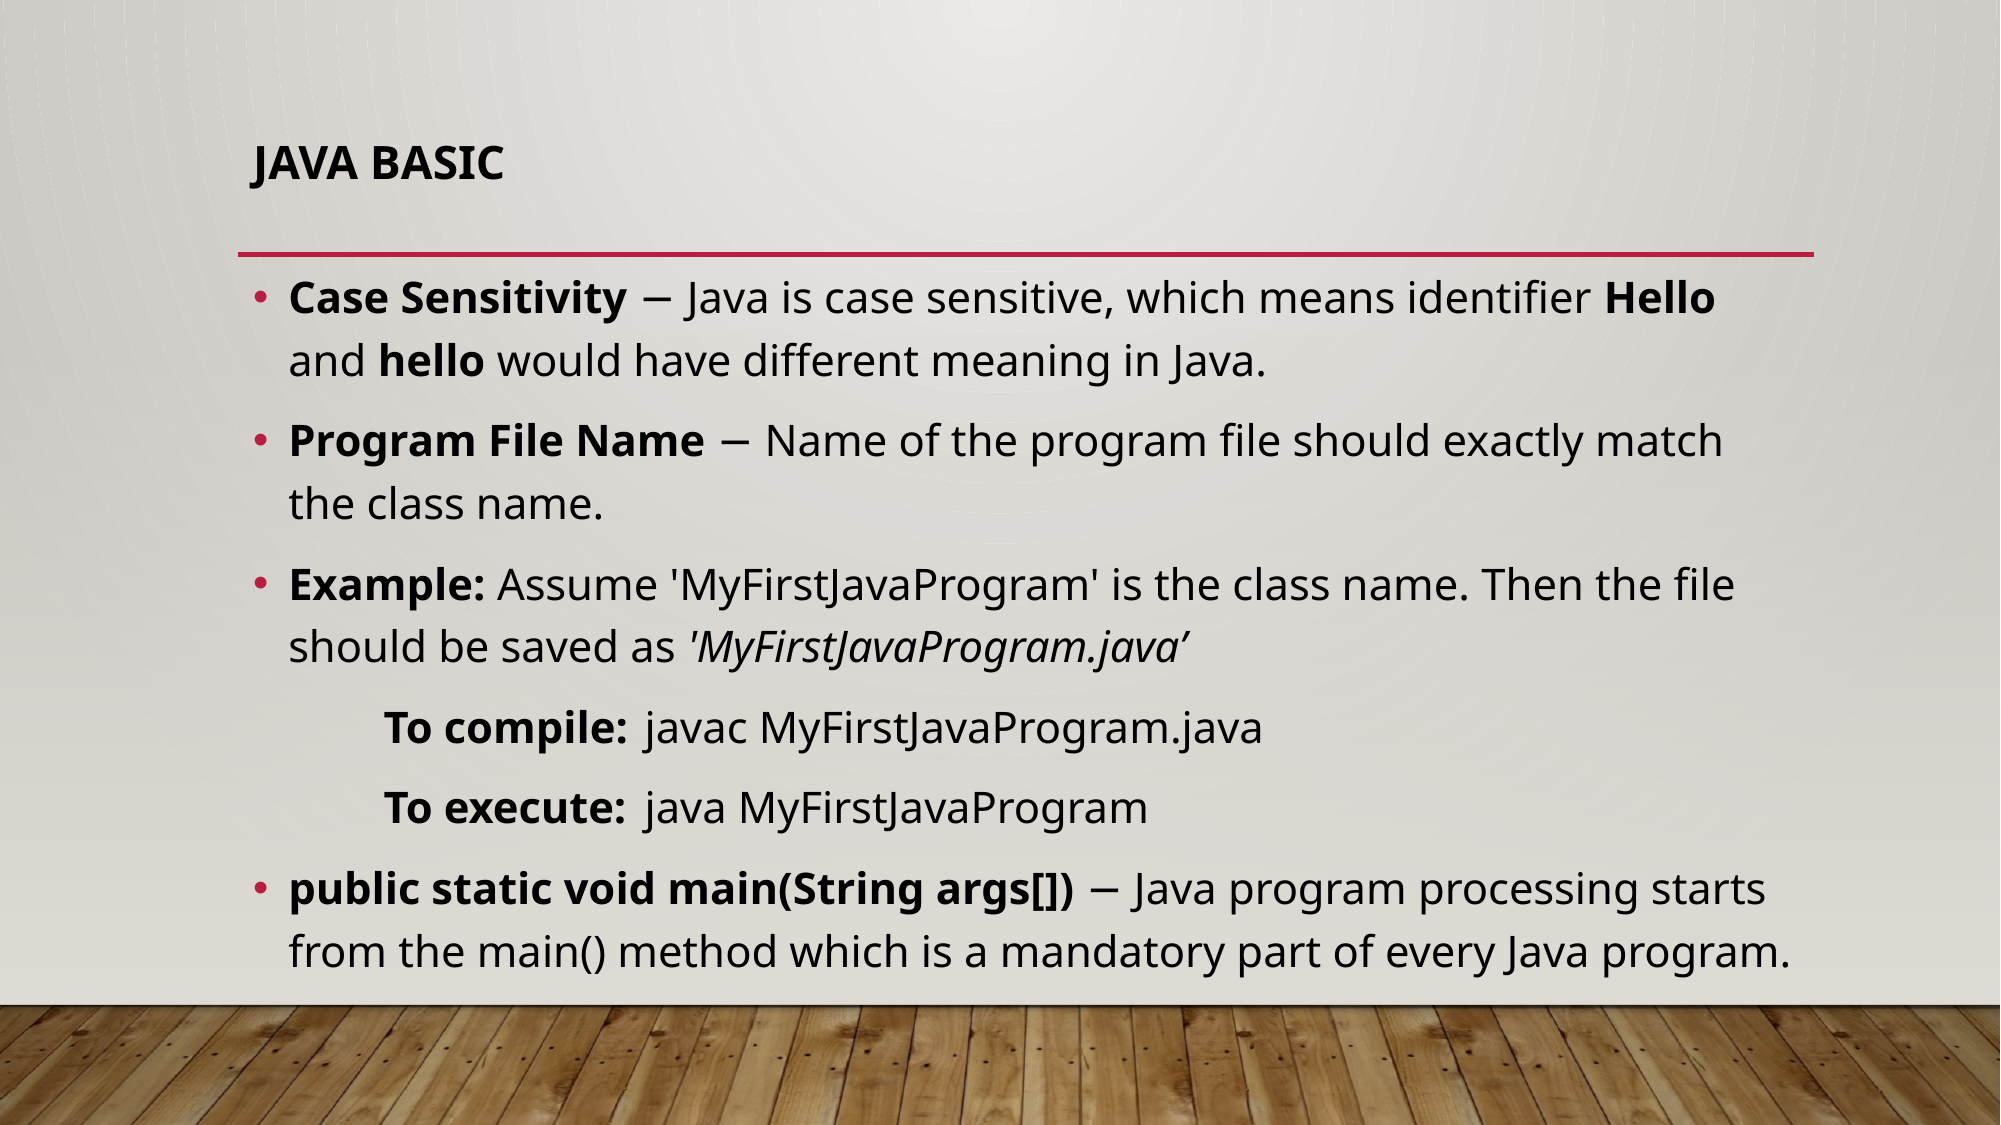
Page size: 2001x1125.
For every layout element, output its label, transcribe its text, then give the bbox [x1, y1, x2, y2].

list Case Sensitivity − Java is case sensitive, which means identifier Hello and hello would have different meaning in Java. Program File Name − Name of the program file should exactly match the class name. Example: Assume 'MyFirstJavaProgram' is the class name. Then the file should be saved as 'MyFirstJavaProgram.java’ To compile: javac MyFirstJavaProgram.java To execute: java MyFirstJavaProgram public static void main(String args[]) − Java program processing starts from the main() method which is a mandatory part of every Java program. [238, 252, 1814, 1005]
picture [0, 1005, 2000, 1125]
title Java Basic [238, 131, 1814, 252]
